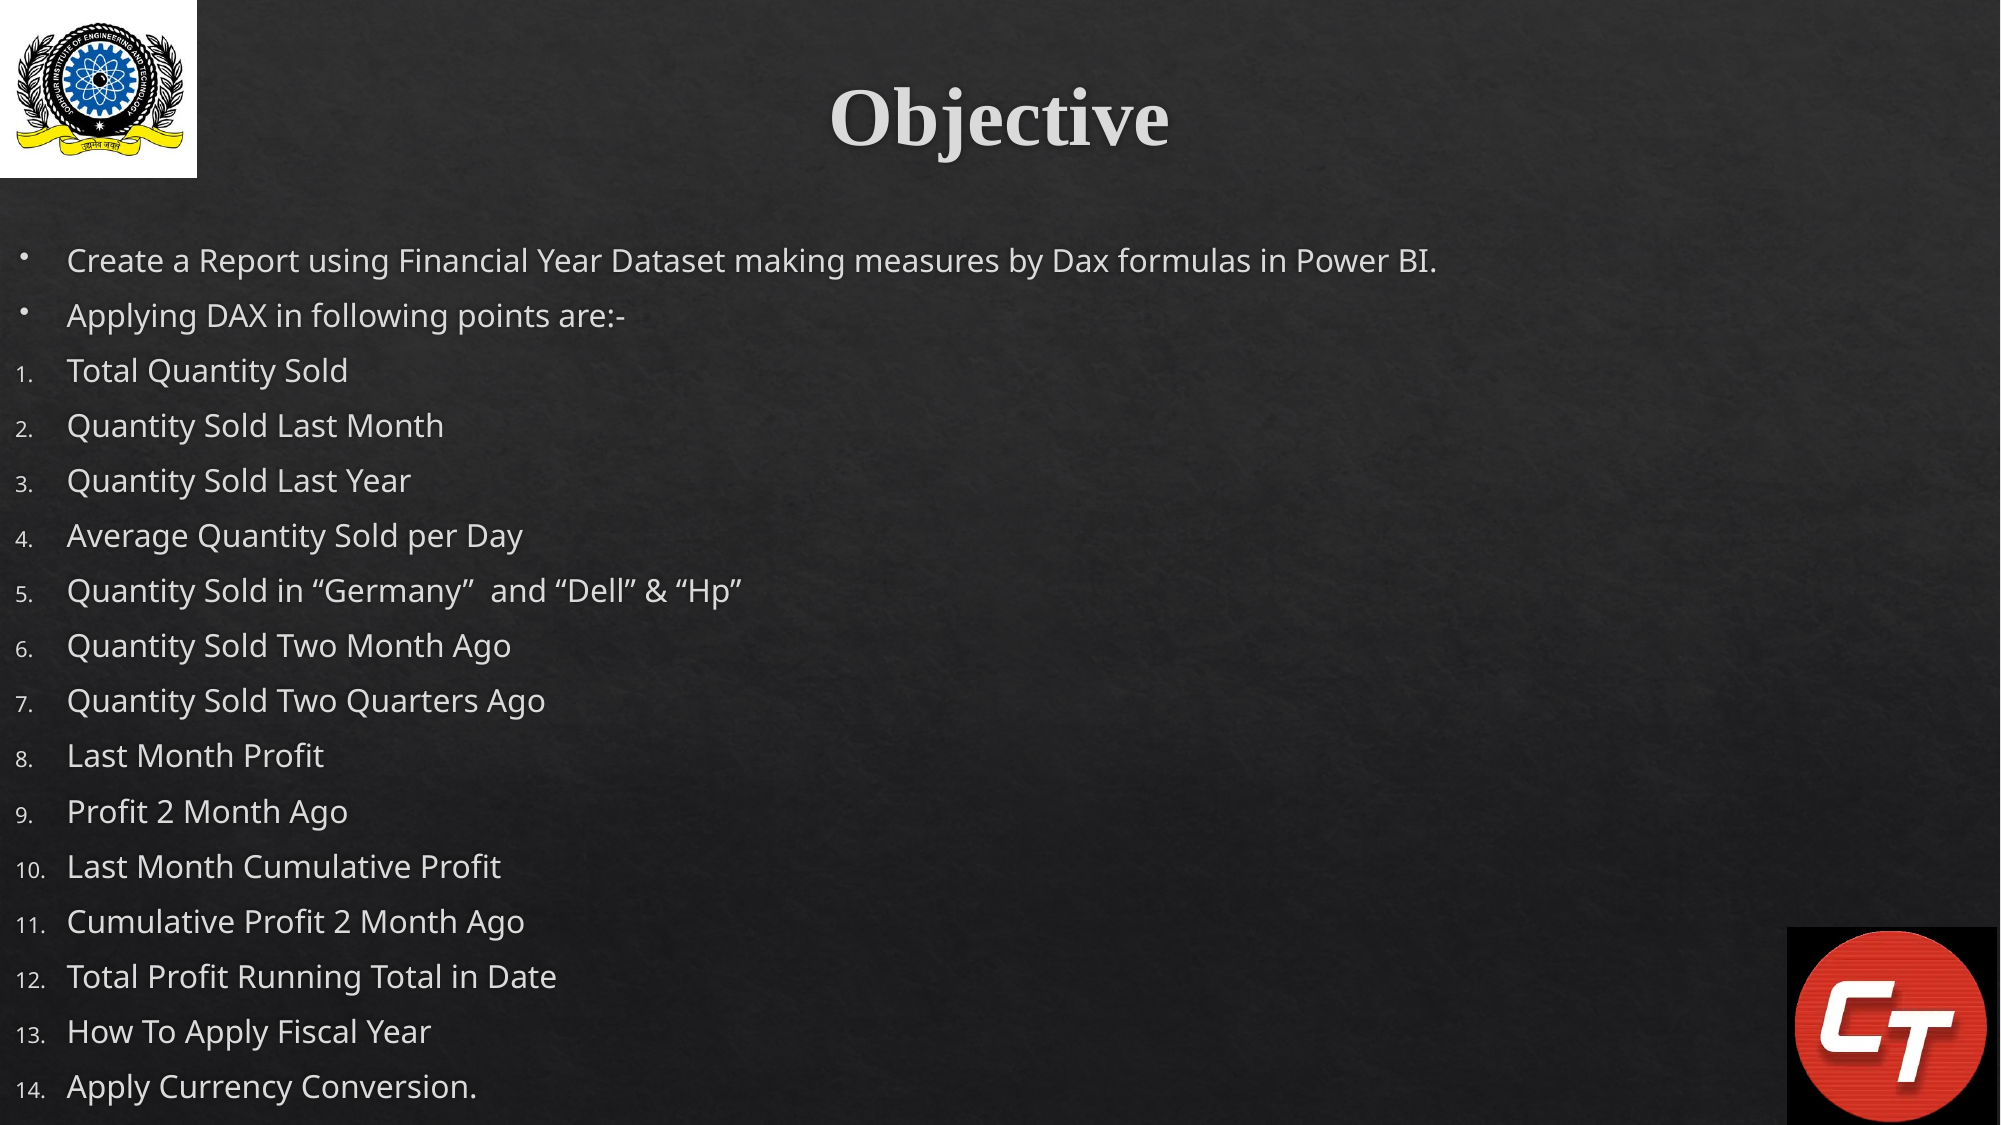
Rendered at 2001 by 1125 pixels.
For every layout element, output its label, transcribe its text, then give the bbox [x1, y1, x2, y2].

title Objective [212, 11, 1788, 215]
picture [0, 0, 197, 178]
list Create a Report using Financial Year Dataset making measures by Dax formulas in Power BI. Applying DAX in following points are:- Total Quantity Sold Quantity Sold Last Month Quantity Sold Last Year Average Quantity Sold per Day Quantity Sold in “Germany” and “Dell” & “Hp” Quantity Sold Two Month Ago Quantity Sold Two Quarters Ago Last Month Profit Profit 2 Month Ago Last Month Cumulative Profit Cumulative Profit 2 Month Ago Total Profit Running Total in Date How To Apply Fiscal Year Apply Currency Conversion. [0, 177, 1575, 1125]
picture [1787, 927, 1997, 1125]
